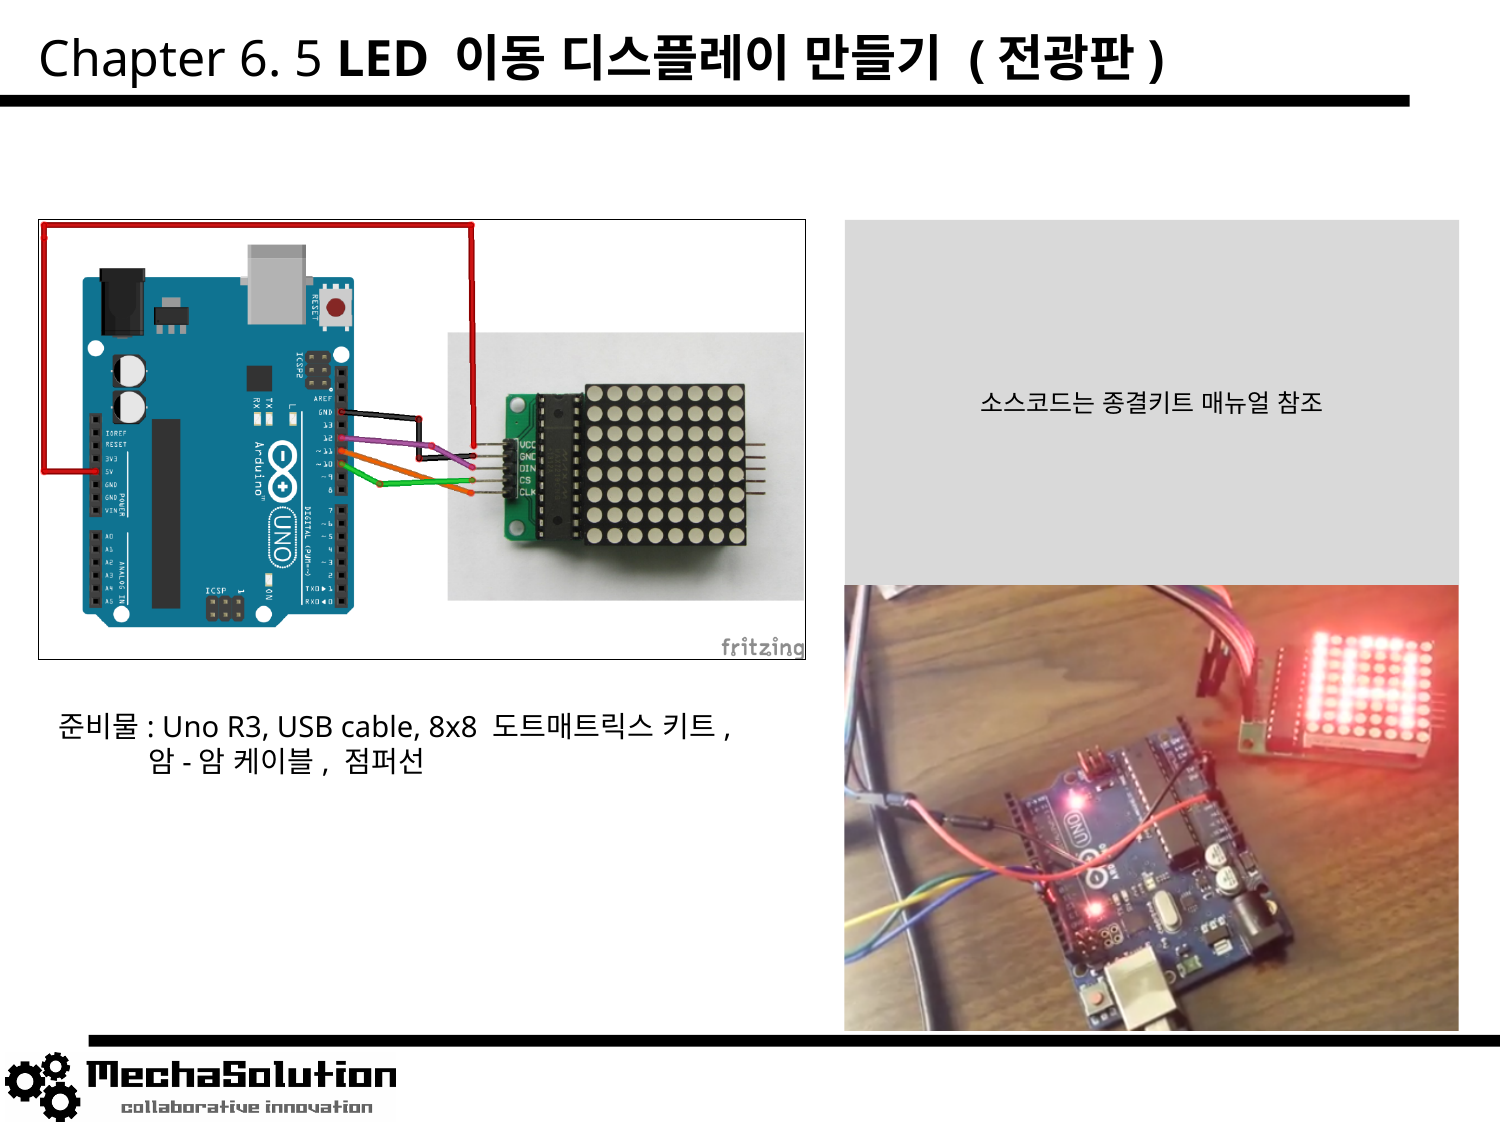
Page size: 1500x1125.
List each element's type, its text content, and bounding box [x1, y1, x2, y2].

text_box [86, 1033, 1500, 1049]
picture [844, 584, 1459, 1032]
text_box [0, 93, 1412, 109]
picture [37, 219, 807, 660]
text_box 소스코드는 종결키트 매뉴얼 참조 [843, 218, 1461, 585]
picture [5, 1052, 396, 1123]
text_box 준비물: Uno R3, USB cable, 8x8 도트매트릭스 키트, 암-암 케이블, 점퍼선 [44, 701, 754, 786]
text_box Chapter 6. 5 LED 이동 디스플레이 만들기 (전광판) [23, 19, 1180, 93]
